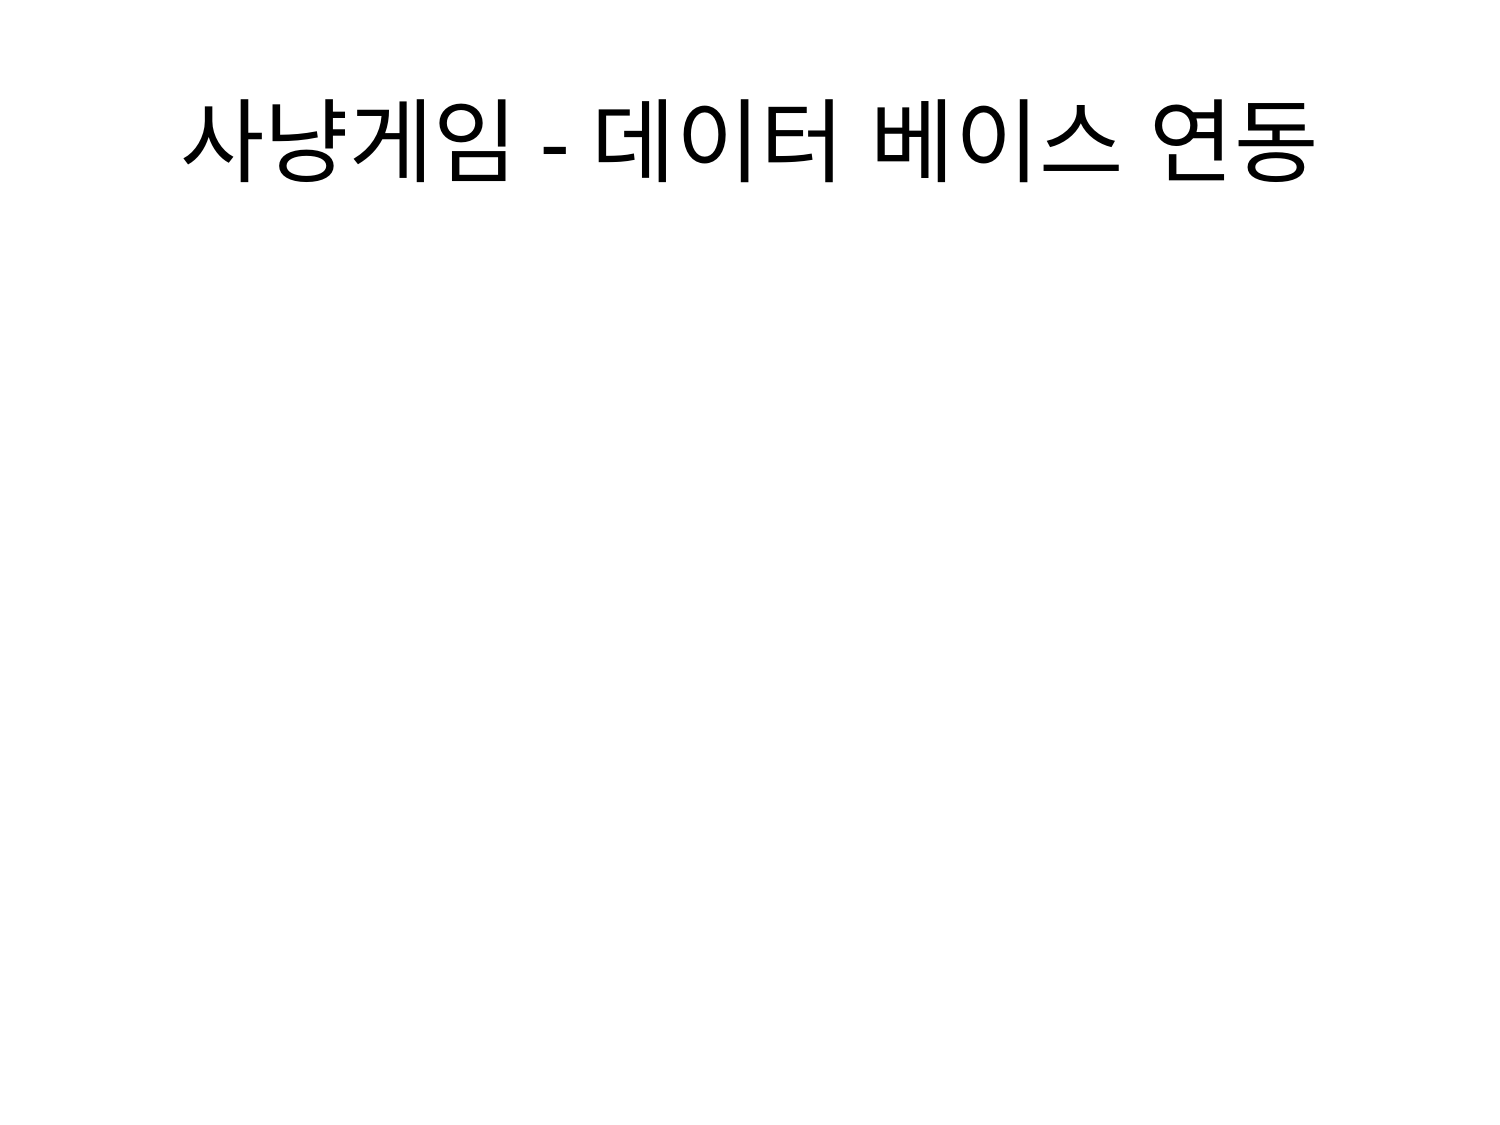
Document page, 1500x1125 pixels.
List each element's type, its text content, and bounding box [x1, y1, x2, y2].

title 사냥게임-데이터 베이스 연동 [75, 45, 1425, 233]
